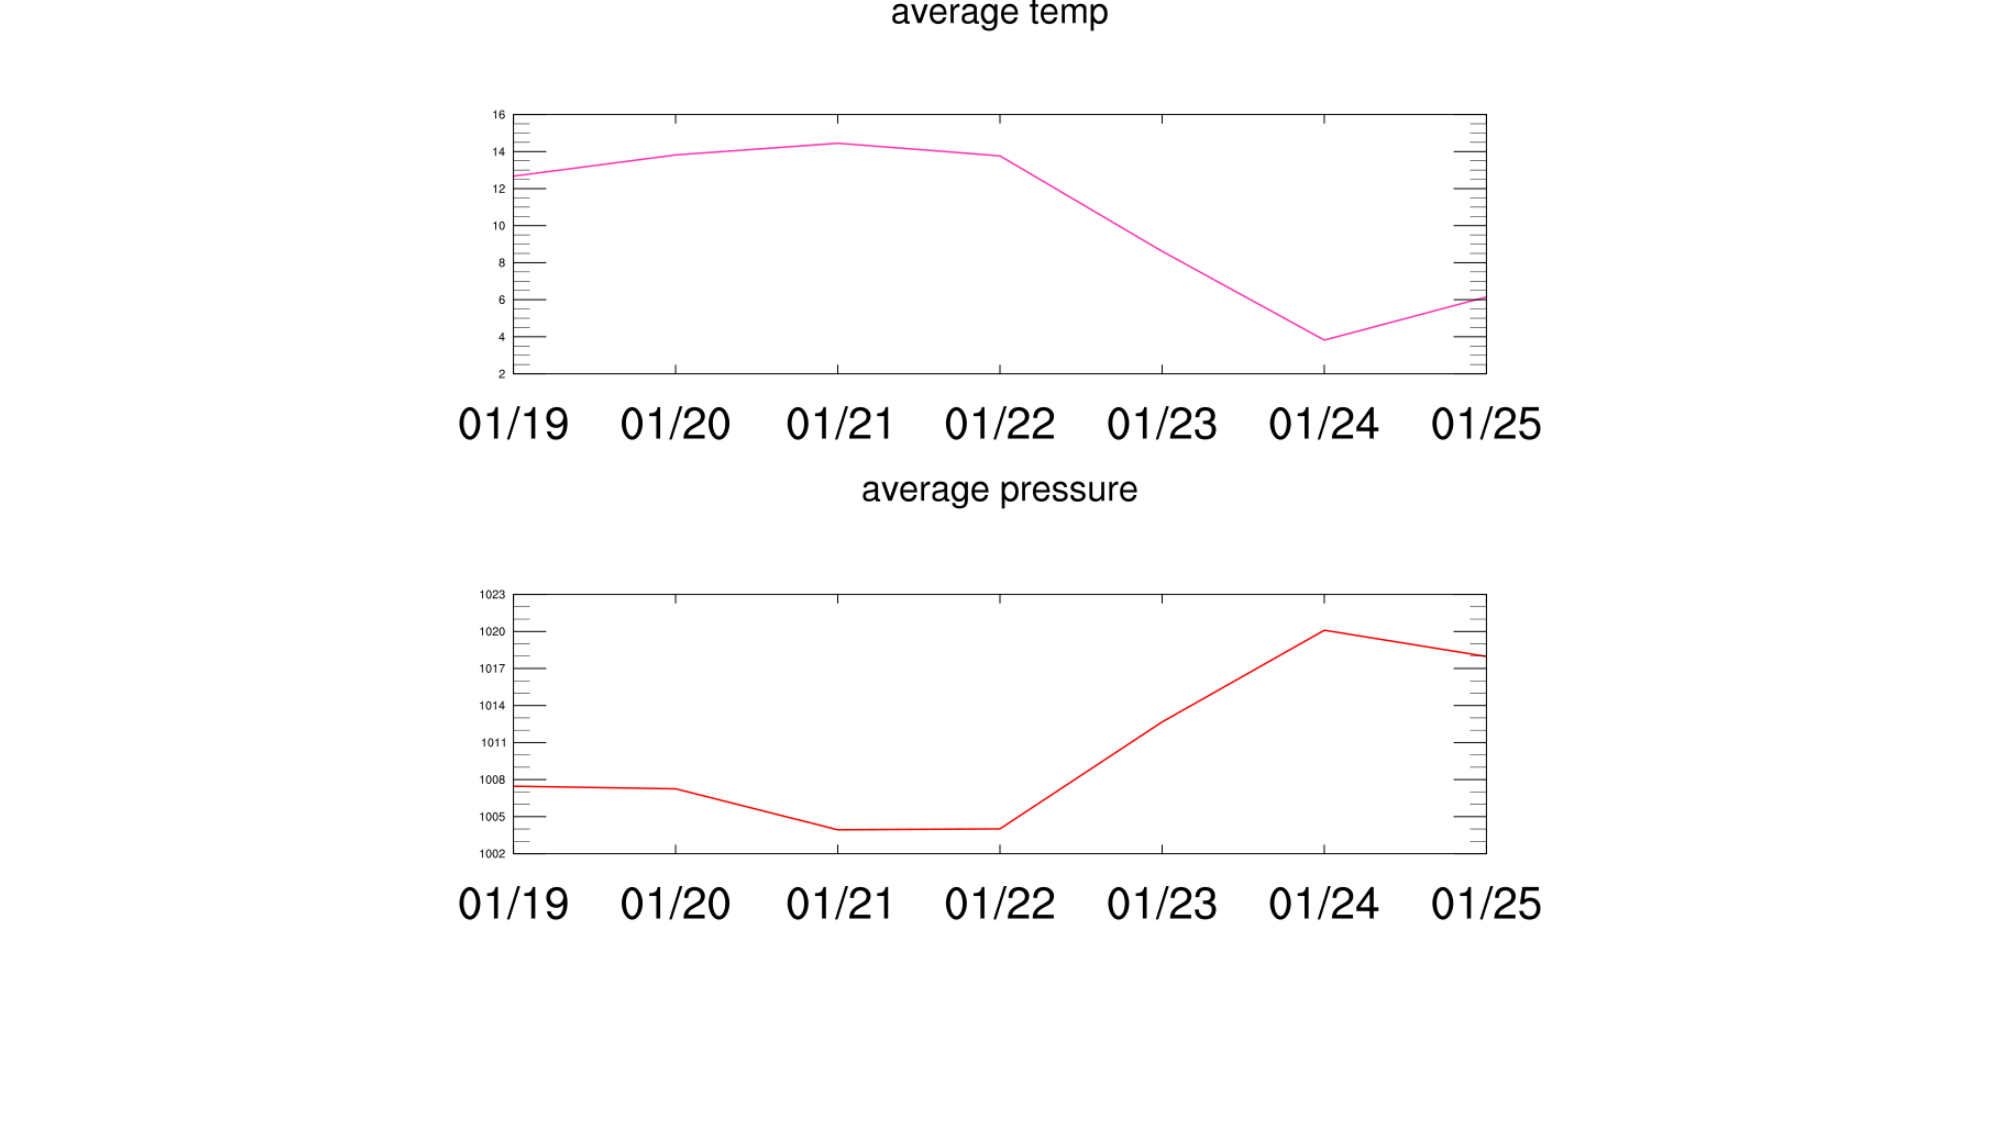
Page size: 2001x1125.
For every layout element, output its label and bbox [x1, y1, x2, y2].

text_box [437, 0, 1563, 941]
